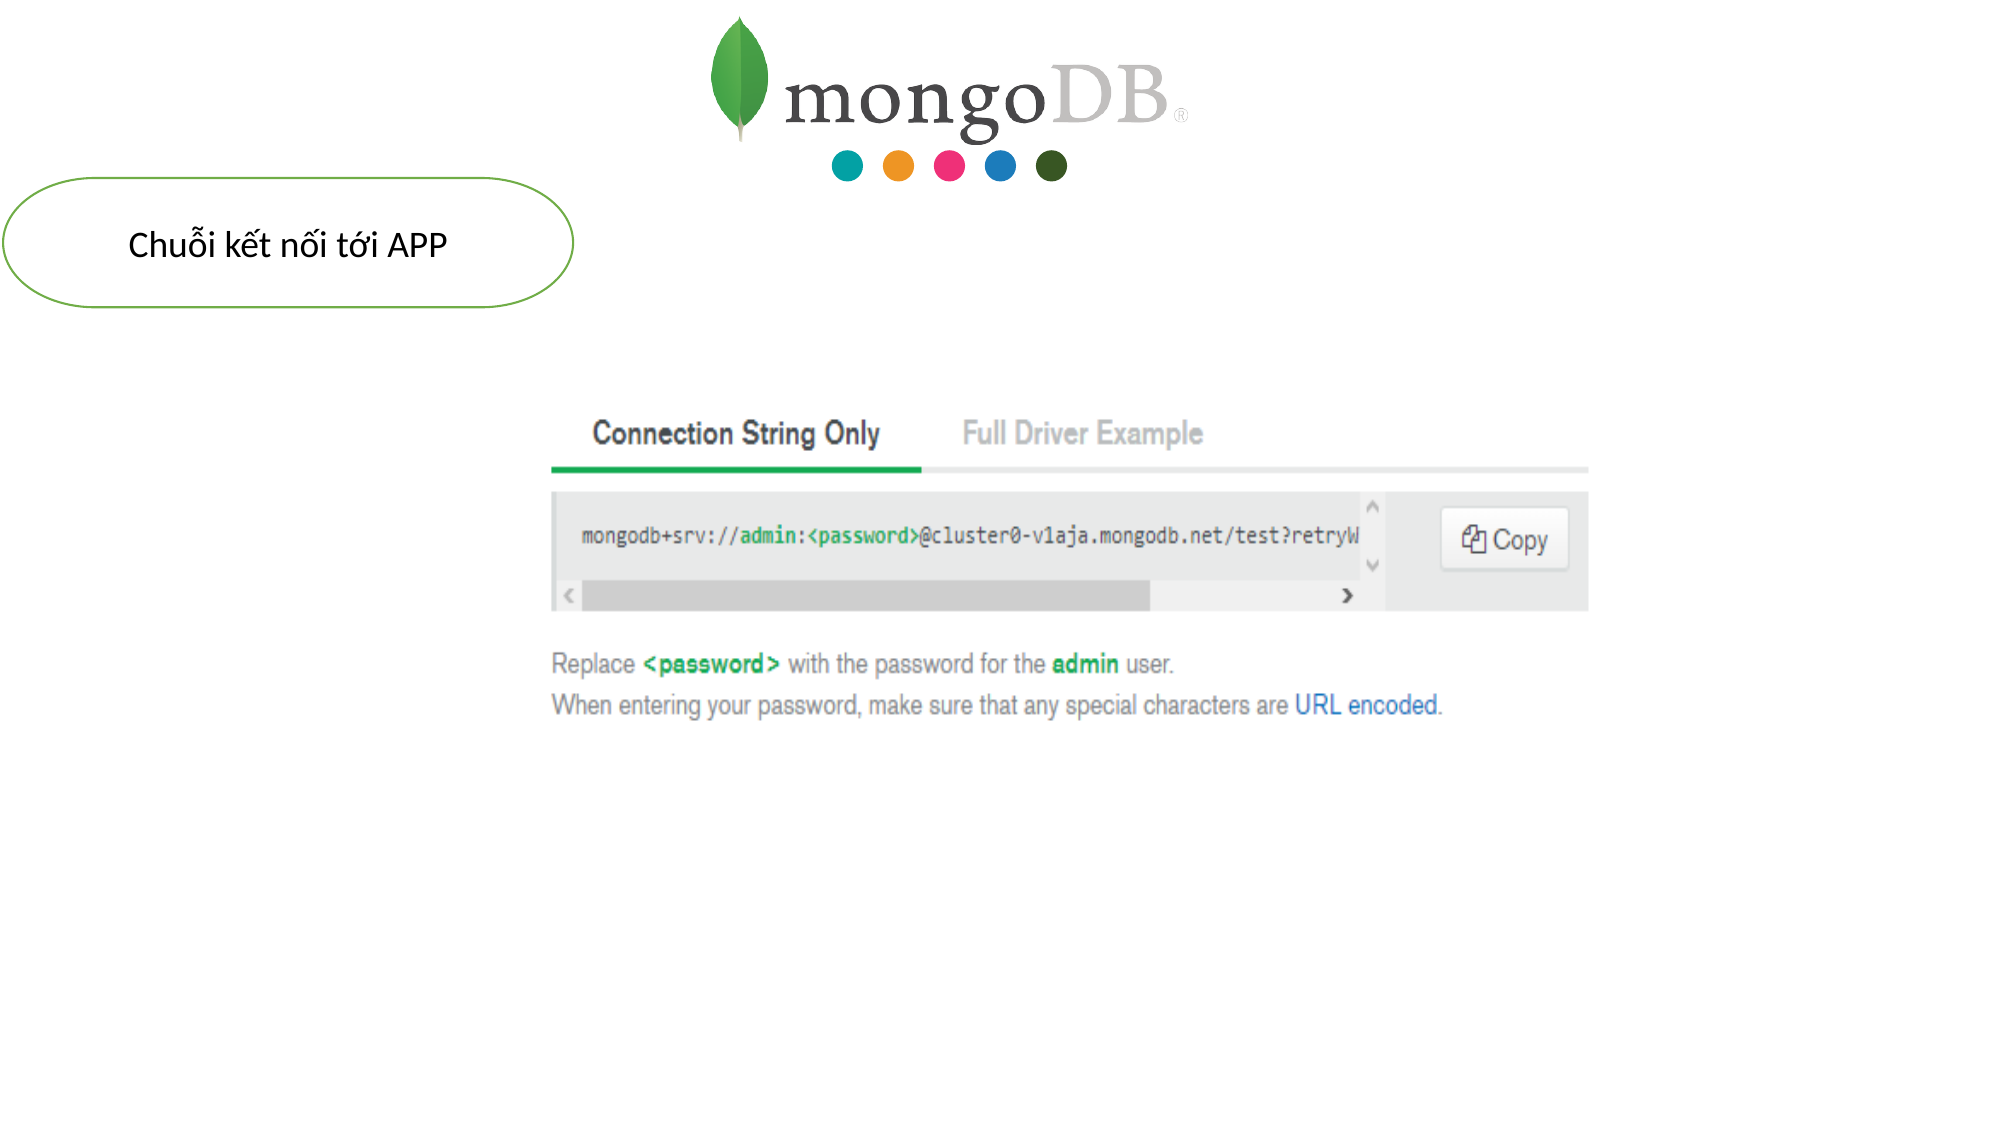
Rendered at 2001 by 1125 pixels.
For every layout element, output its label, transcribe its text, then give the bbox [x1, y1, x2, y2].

text_box Chuỗi kết nối tới APP [2, 176, 575, 309]
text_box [831, 150, 1068, 182]
picture [492, 385, 1611, 758]
picture [711, 15, 1188, 145]
